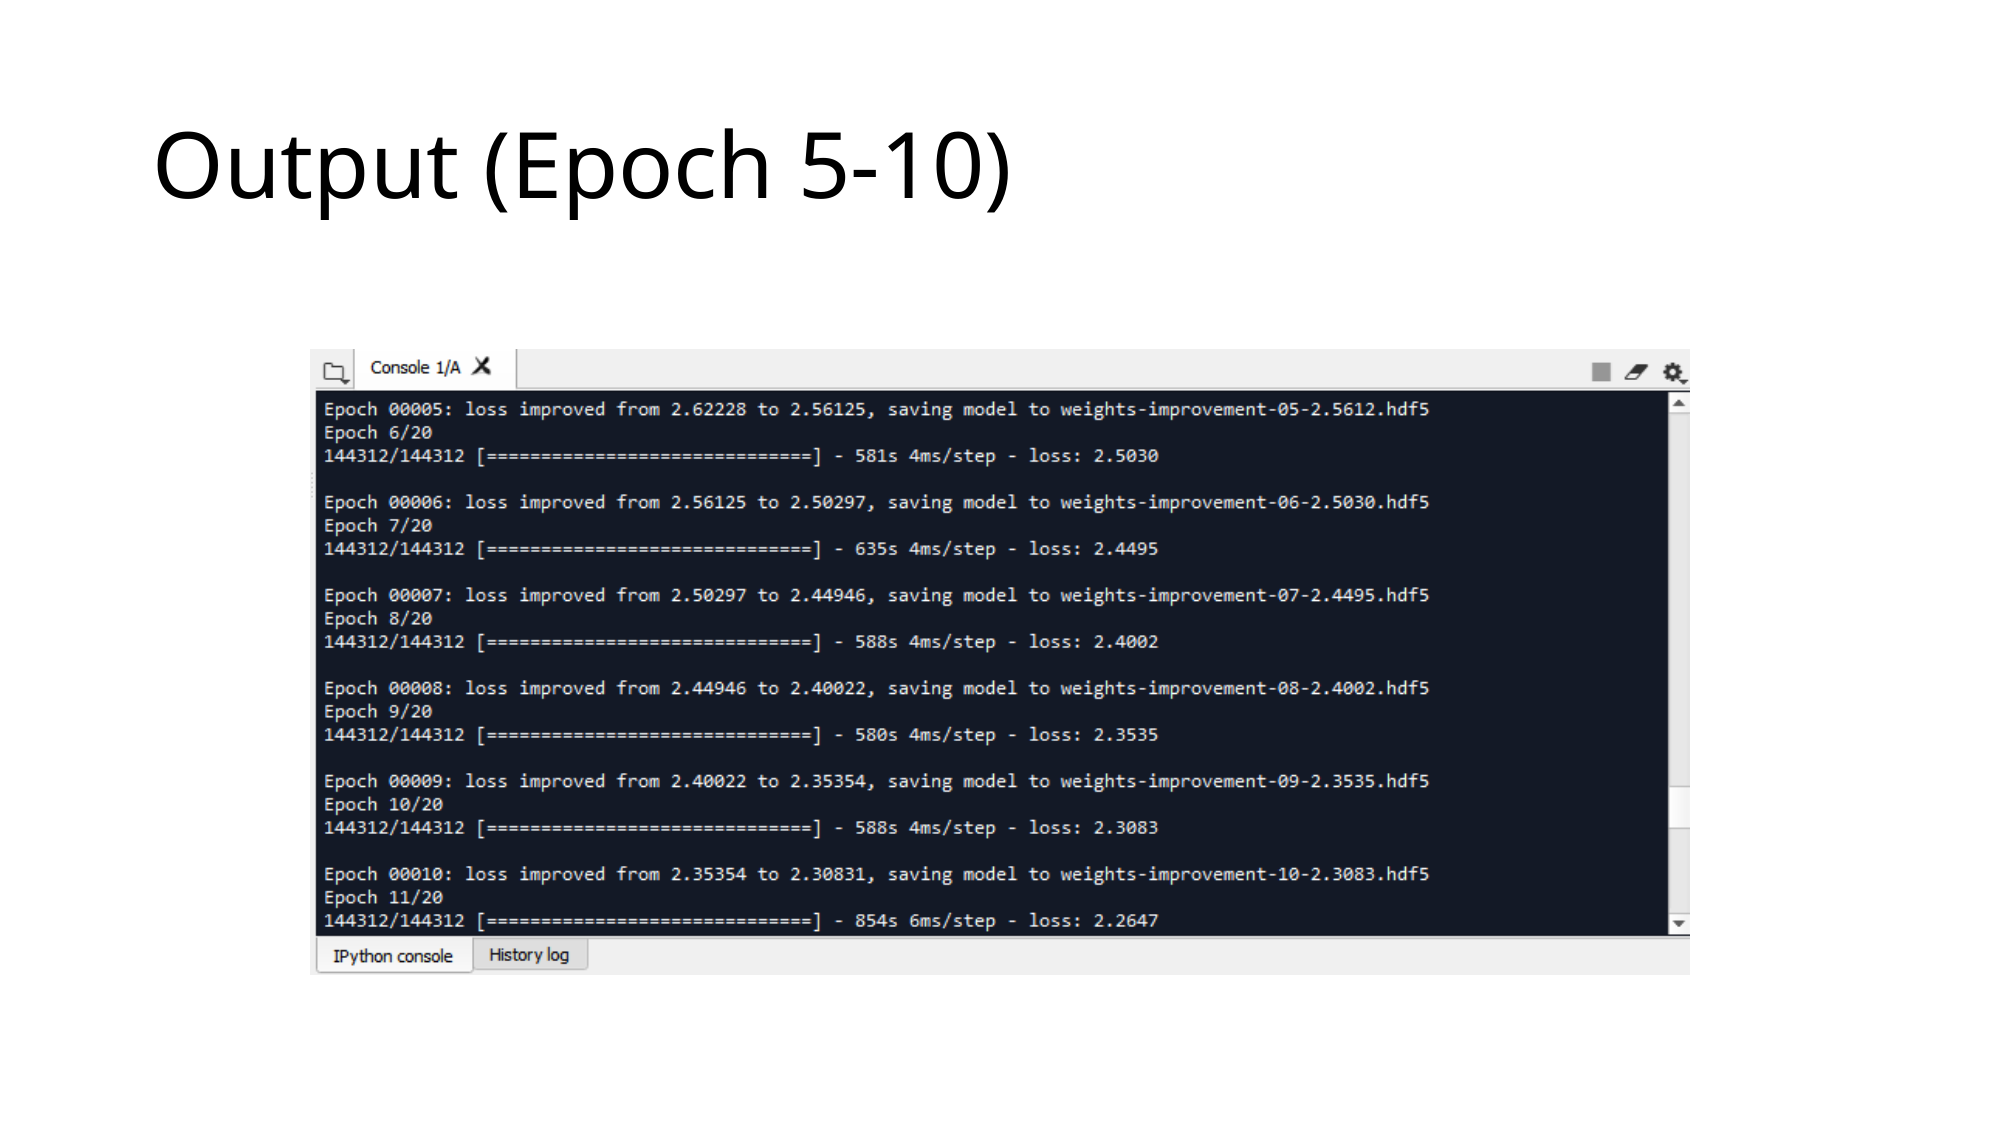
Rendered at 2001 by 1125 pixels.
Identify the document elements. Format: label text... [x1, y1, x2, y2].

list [310, 349, 1690, 975]
title Output (Epoch 5-10) [137, 59, 1863, 278]
